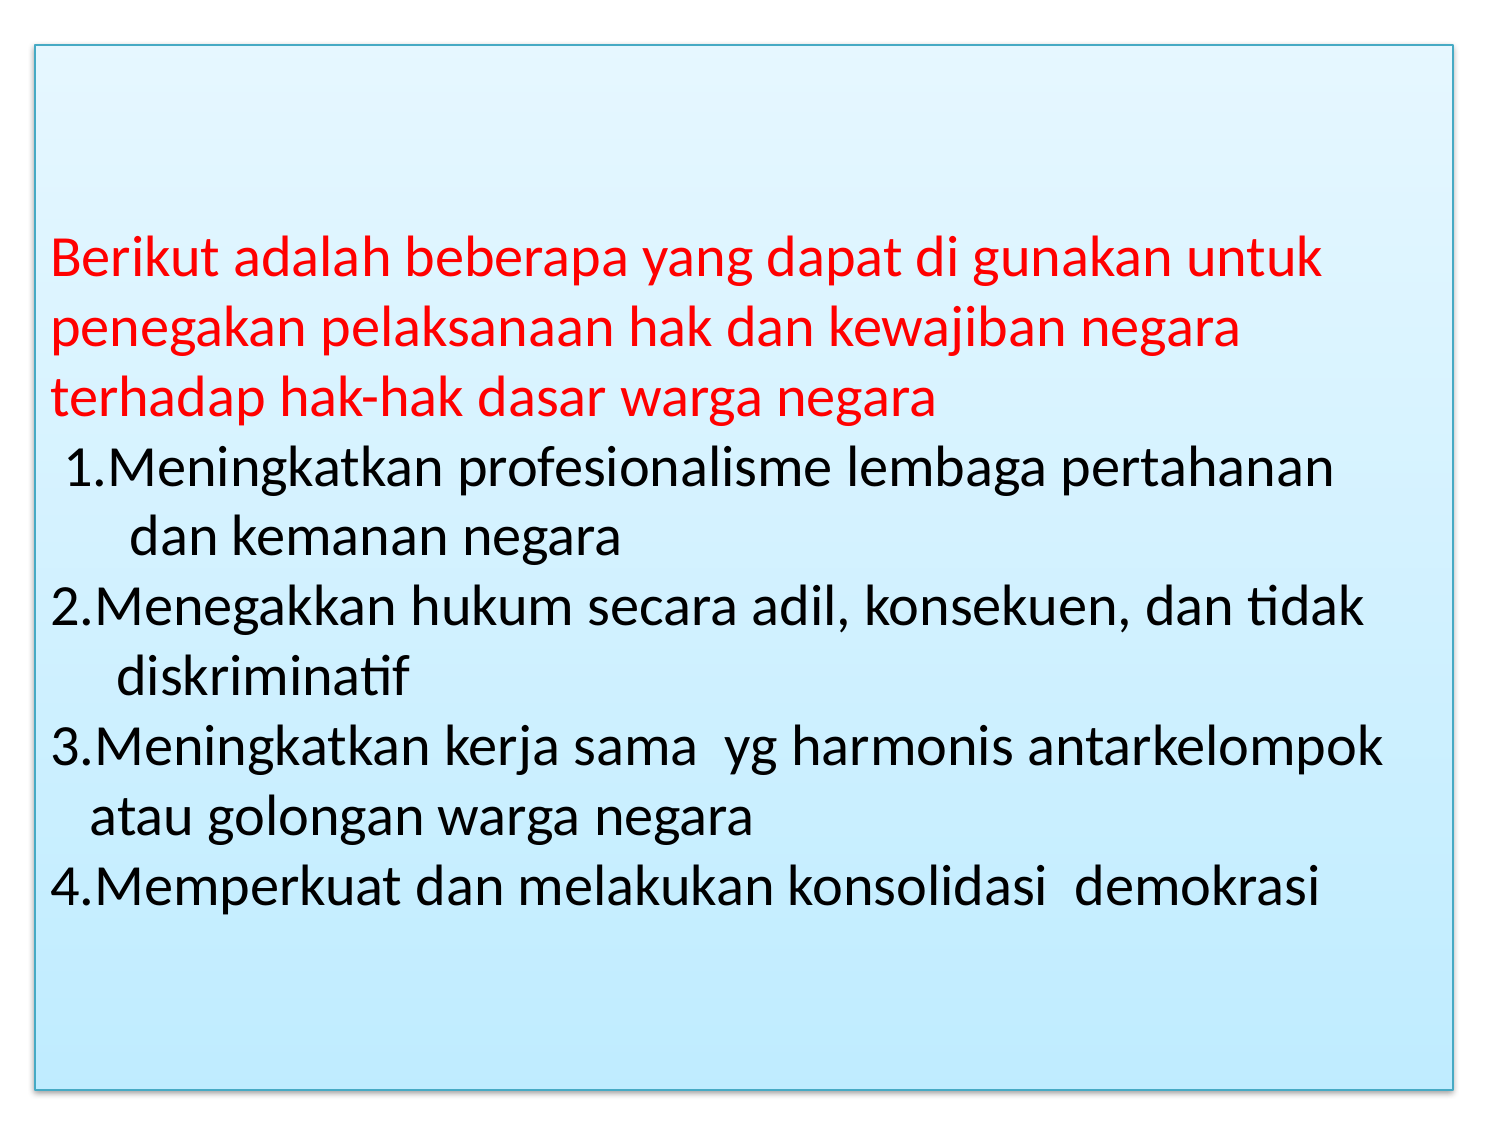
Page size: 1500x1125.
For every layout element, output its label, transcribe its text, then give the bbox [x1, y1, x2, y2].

title Berikut adalah beberapa yang dapat di gunakan untuk penegakan pelaksanaan hak dan kewajiban negara terhadap hak-hak dasar warga negara 1.Meningkatkan profesionalisme lembaga pertahanan dan kemanan negara 2.Menegakkan hukum secara adil, konsekuen, dan tidak diskriminatif 3.Meningkatkan kerja sama yg harmonis antarkelompok atau golongan warga negara 4.Memperkuat dan melakukan konsolidasi demokrasi [34, 44, 1454, 1091]
